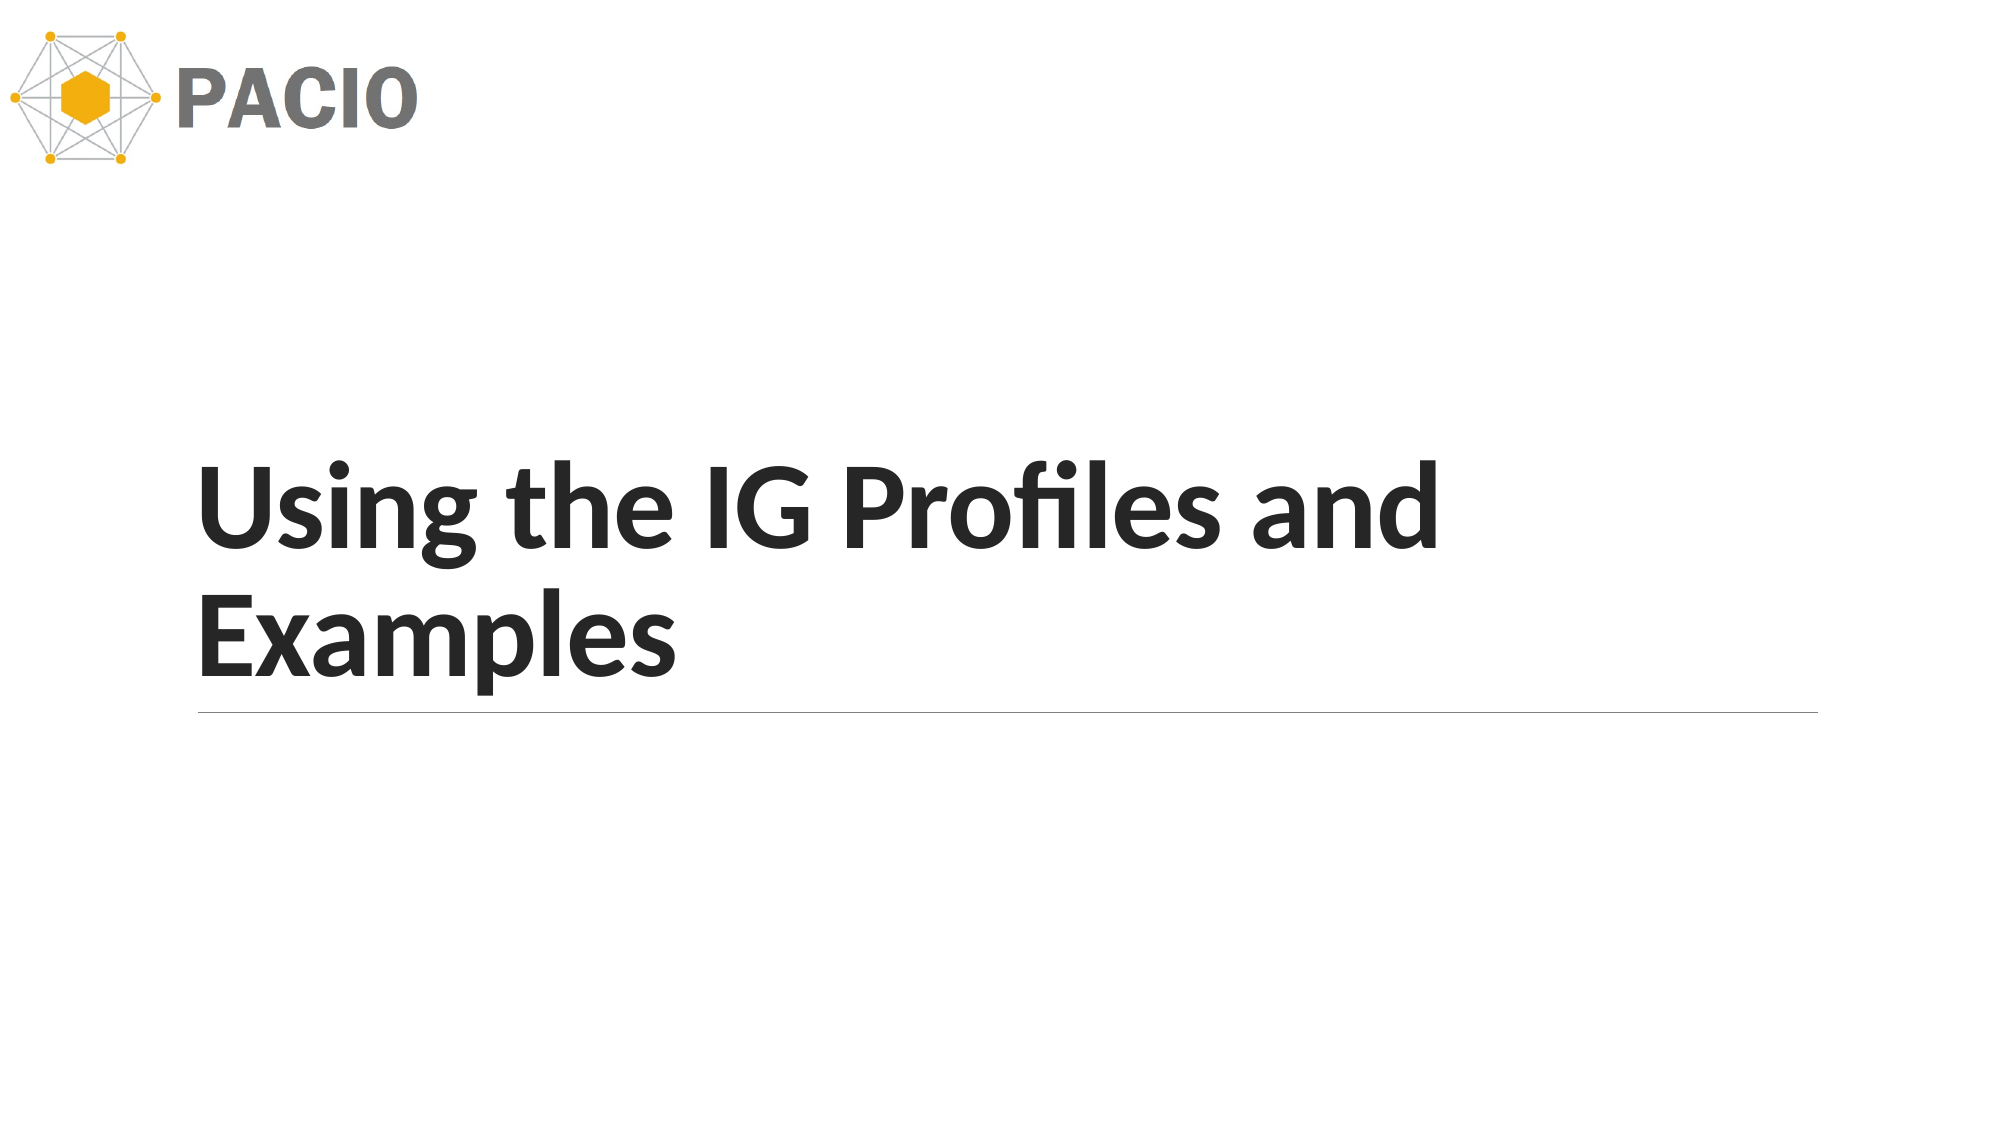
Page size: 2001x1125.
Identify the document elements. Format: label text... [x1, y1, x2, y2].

picture [0, 3, 427, 189]
title Using the IG Profiles and Examples [180, 124, 1830, 710]
